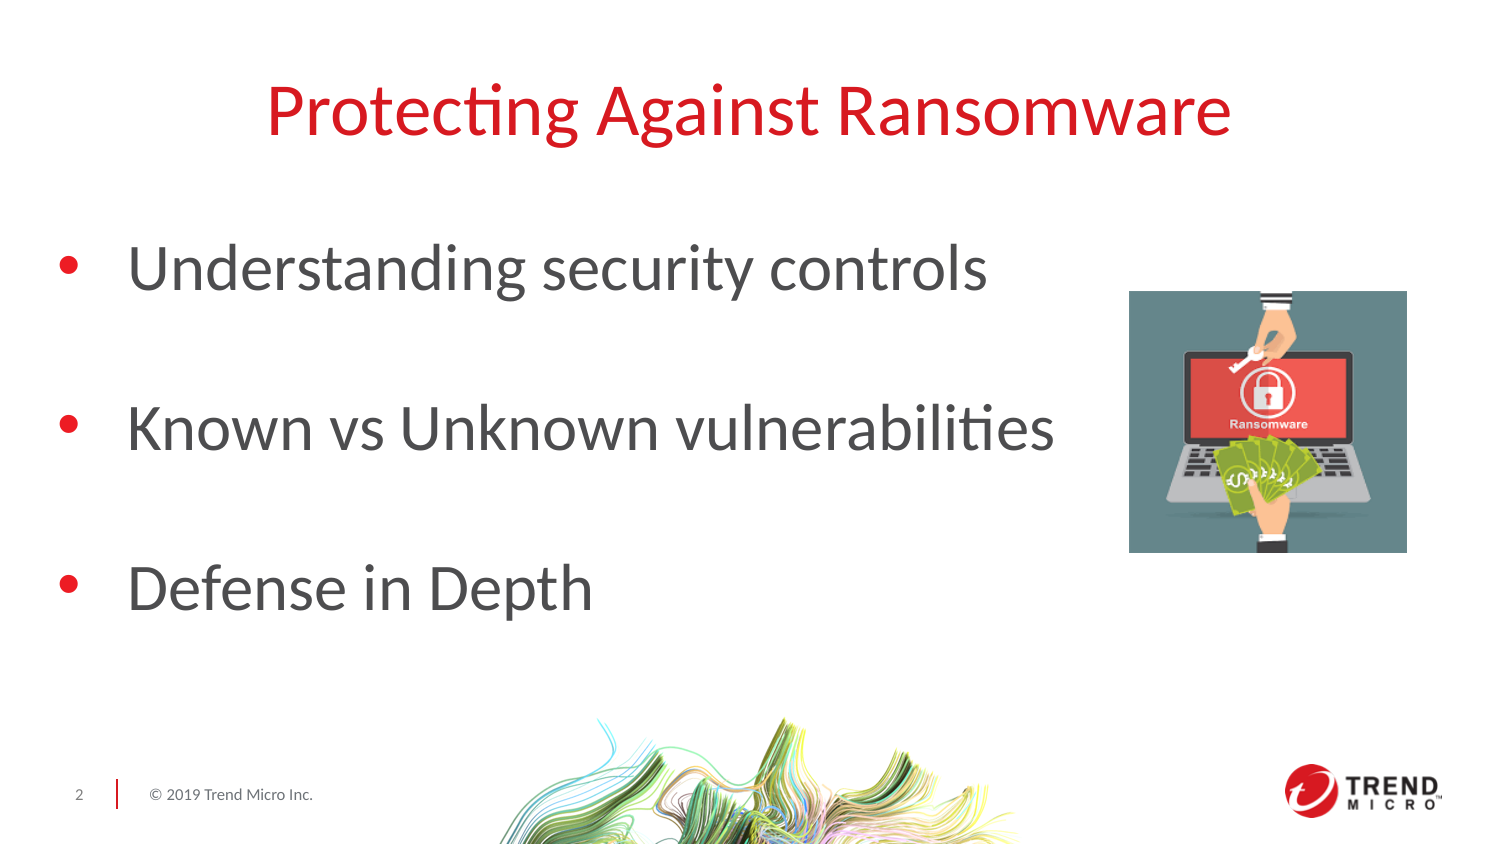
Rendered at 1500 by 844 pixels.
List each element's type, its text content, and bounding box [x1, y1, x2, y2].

picture [1129, 291, 1407, 553]
picture [0, 703, 1500, 844]
list Understanding security controls Known vs Unknown vulnerabilities Defense in Depth [52, 56, 1407, 658]
